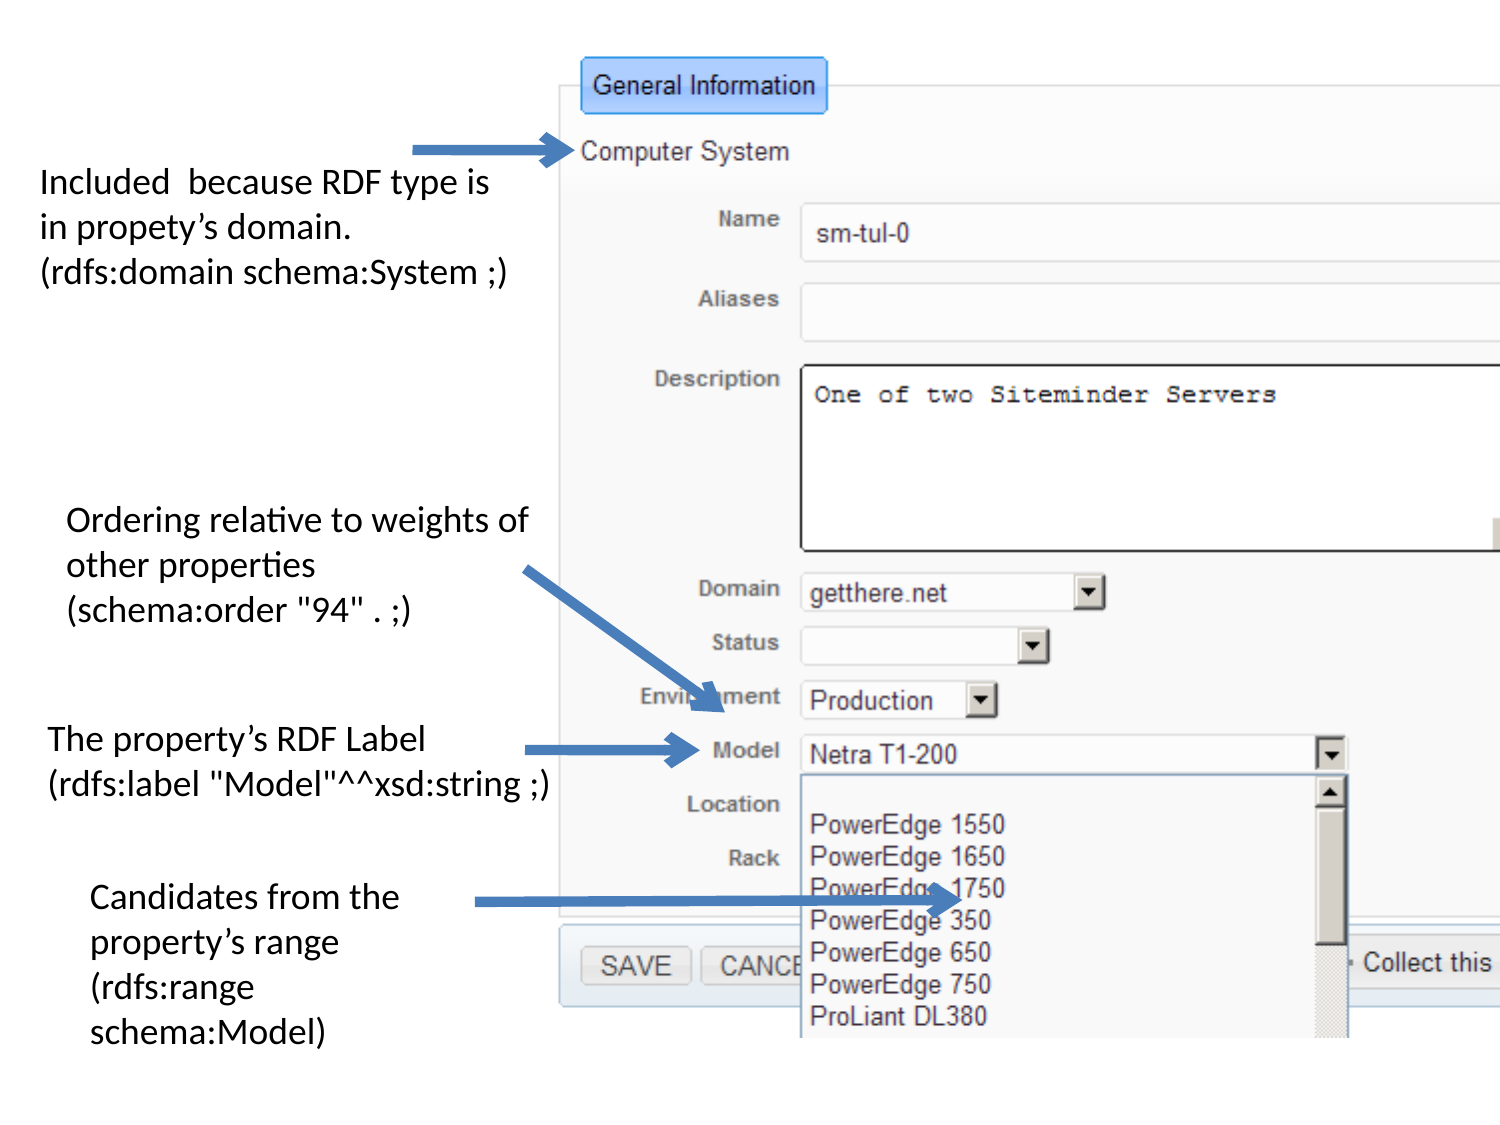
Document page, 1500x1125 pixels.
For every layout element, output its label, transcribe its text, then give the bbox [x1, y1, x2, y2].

text_box Included because RDF type is in propety’s domain. (rdfs:domain schema:System ;) [24, 149, 538, 300]
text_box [474, 899, 963, 903]
picture [548, 37, 1500, 1038]
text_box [524, 568, 726, 713]
text_box The property’s RDF Label (rdfs:label "Model"^^xsd:string ;) [32, 706, 543, 812]
text_box Candidates from the property’s range (rdfs:range schema:Model) [74, 864, 489, 1060]
text_box Ordering relative to weights of other properties (schema:order "94" . ;) [51, 487, 543, 638]
